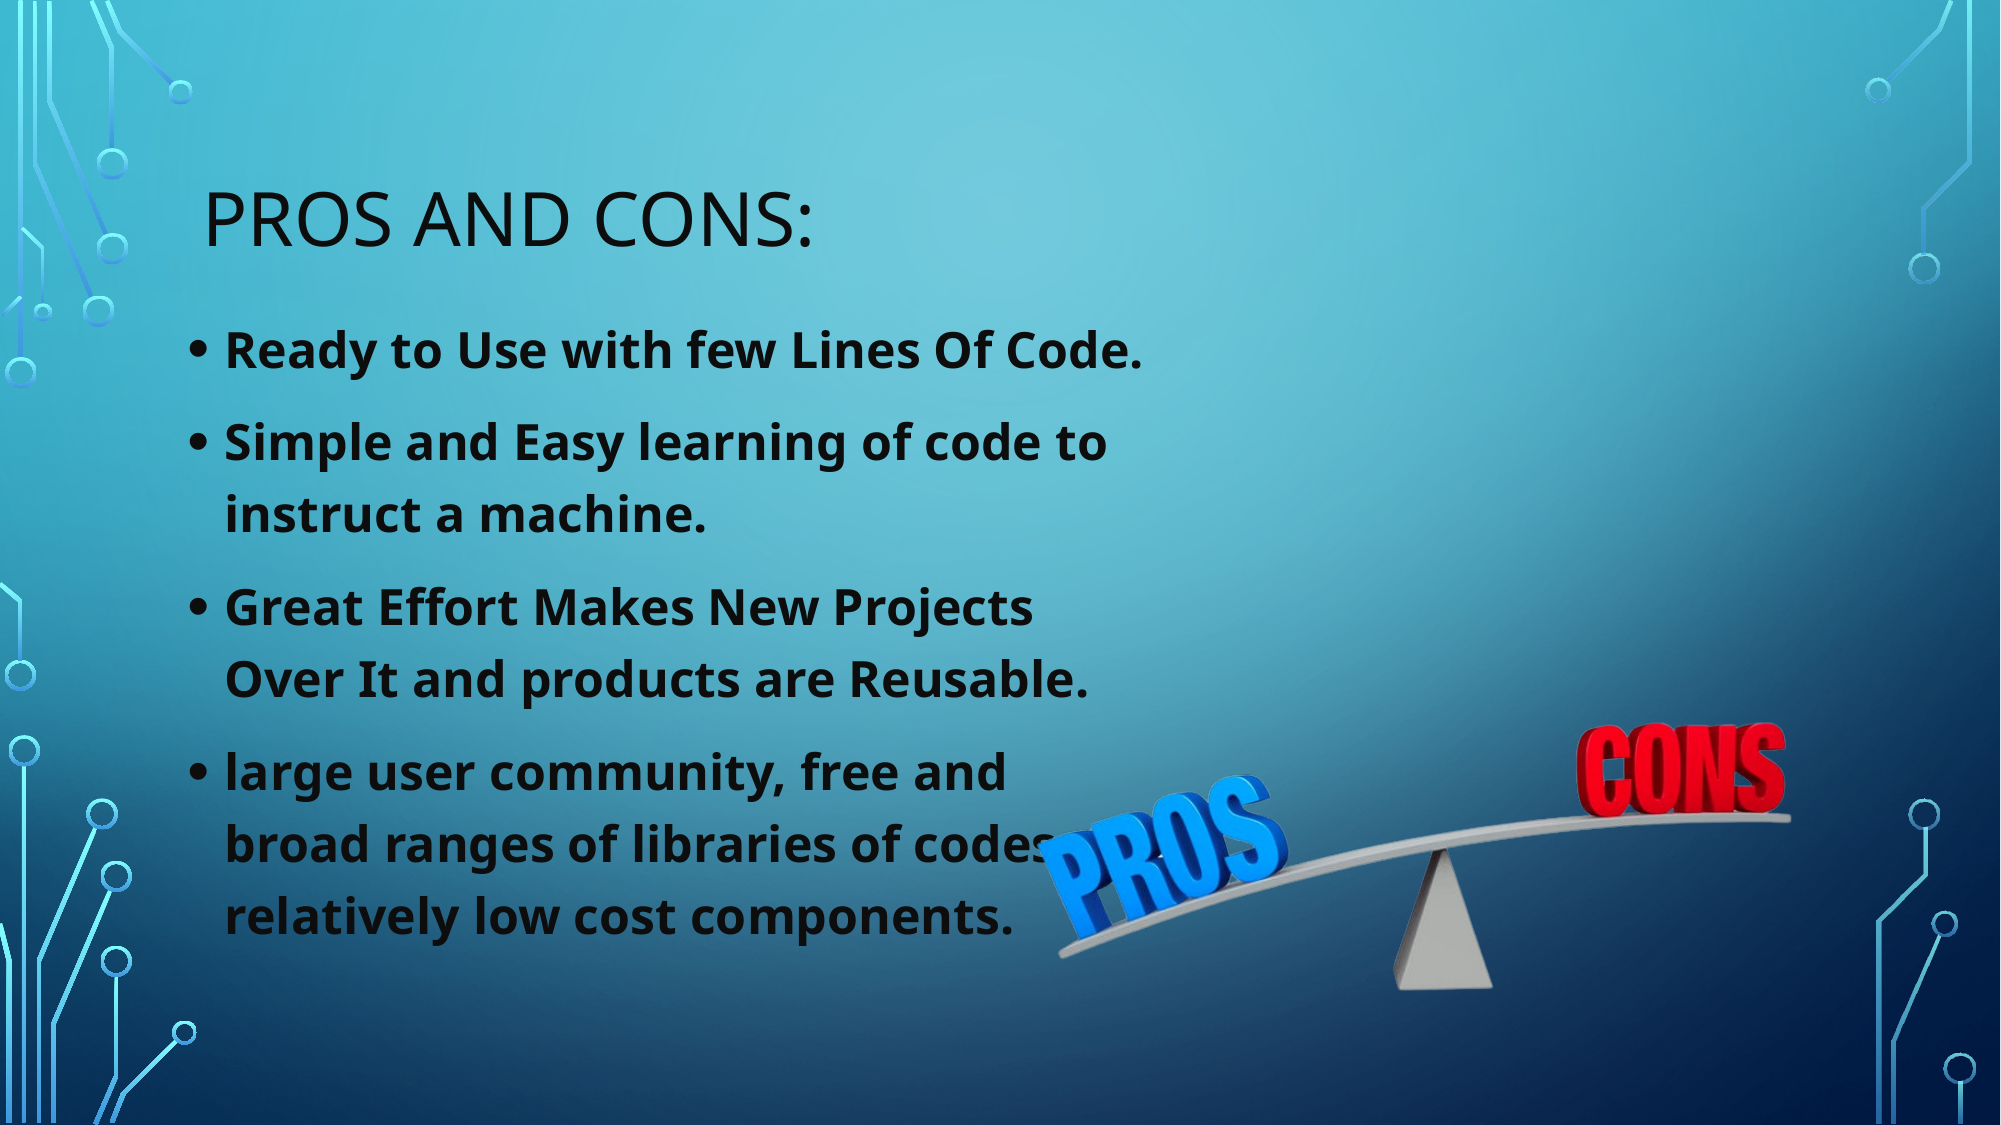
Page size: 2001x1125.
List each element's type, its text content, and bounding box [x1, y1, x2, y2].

list Ready to Use with few Lines Of Code. Simple and Easy learning of code to instruct a machine. Great Effort Makes New Projects Over It and products are Reusable. large user community, free and broad ranges of libraries of codes, relatively low cost components. [172, 298, 1182, 1047]
title Pros And cons: [187, 101, 1813, 344]
picture [999, 689, 1840, 1048]
